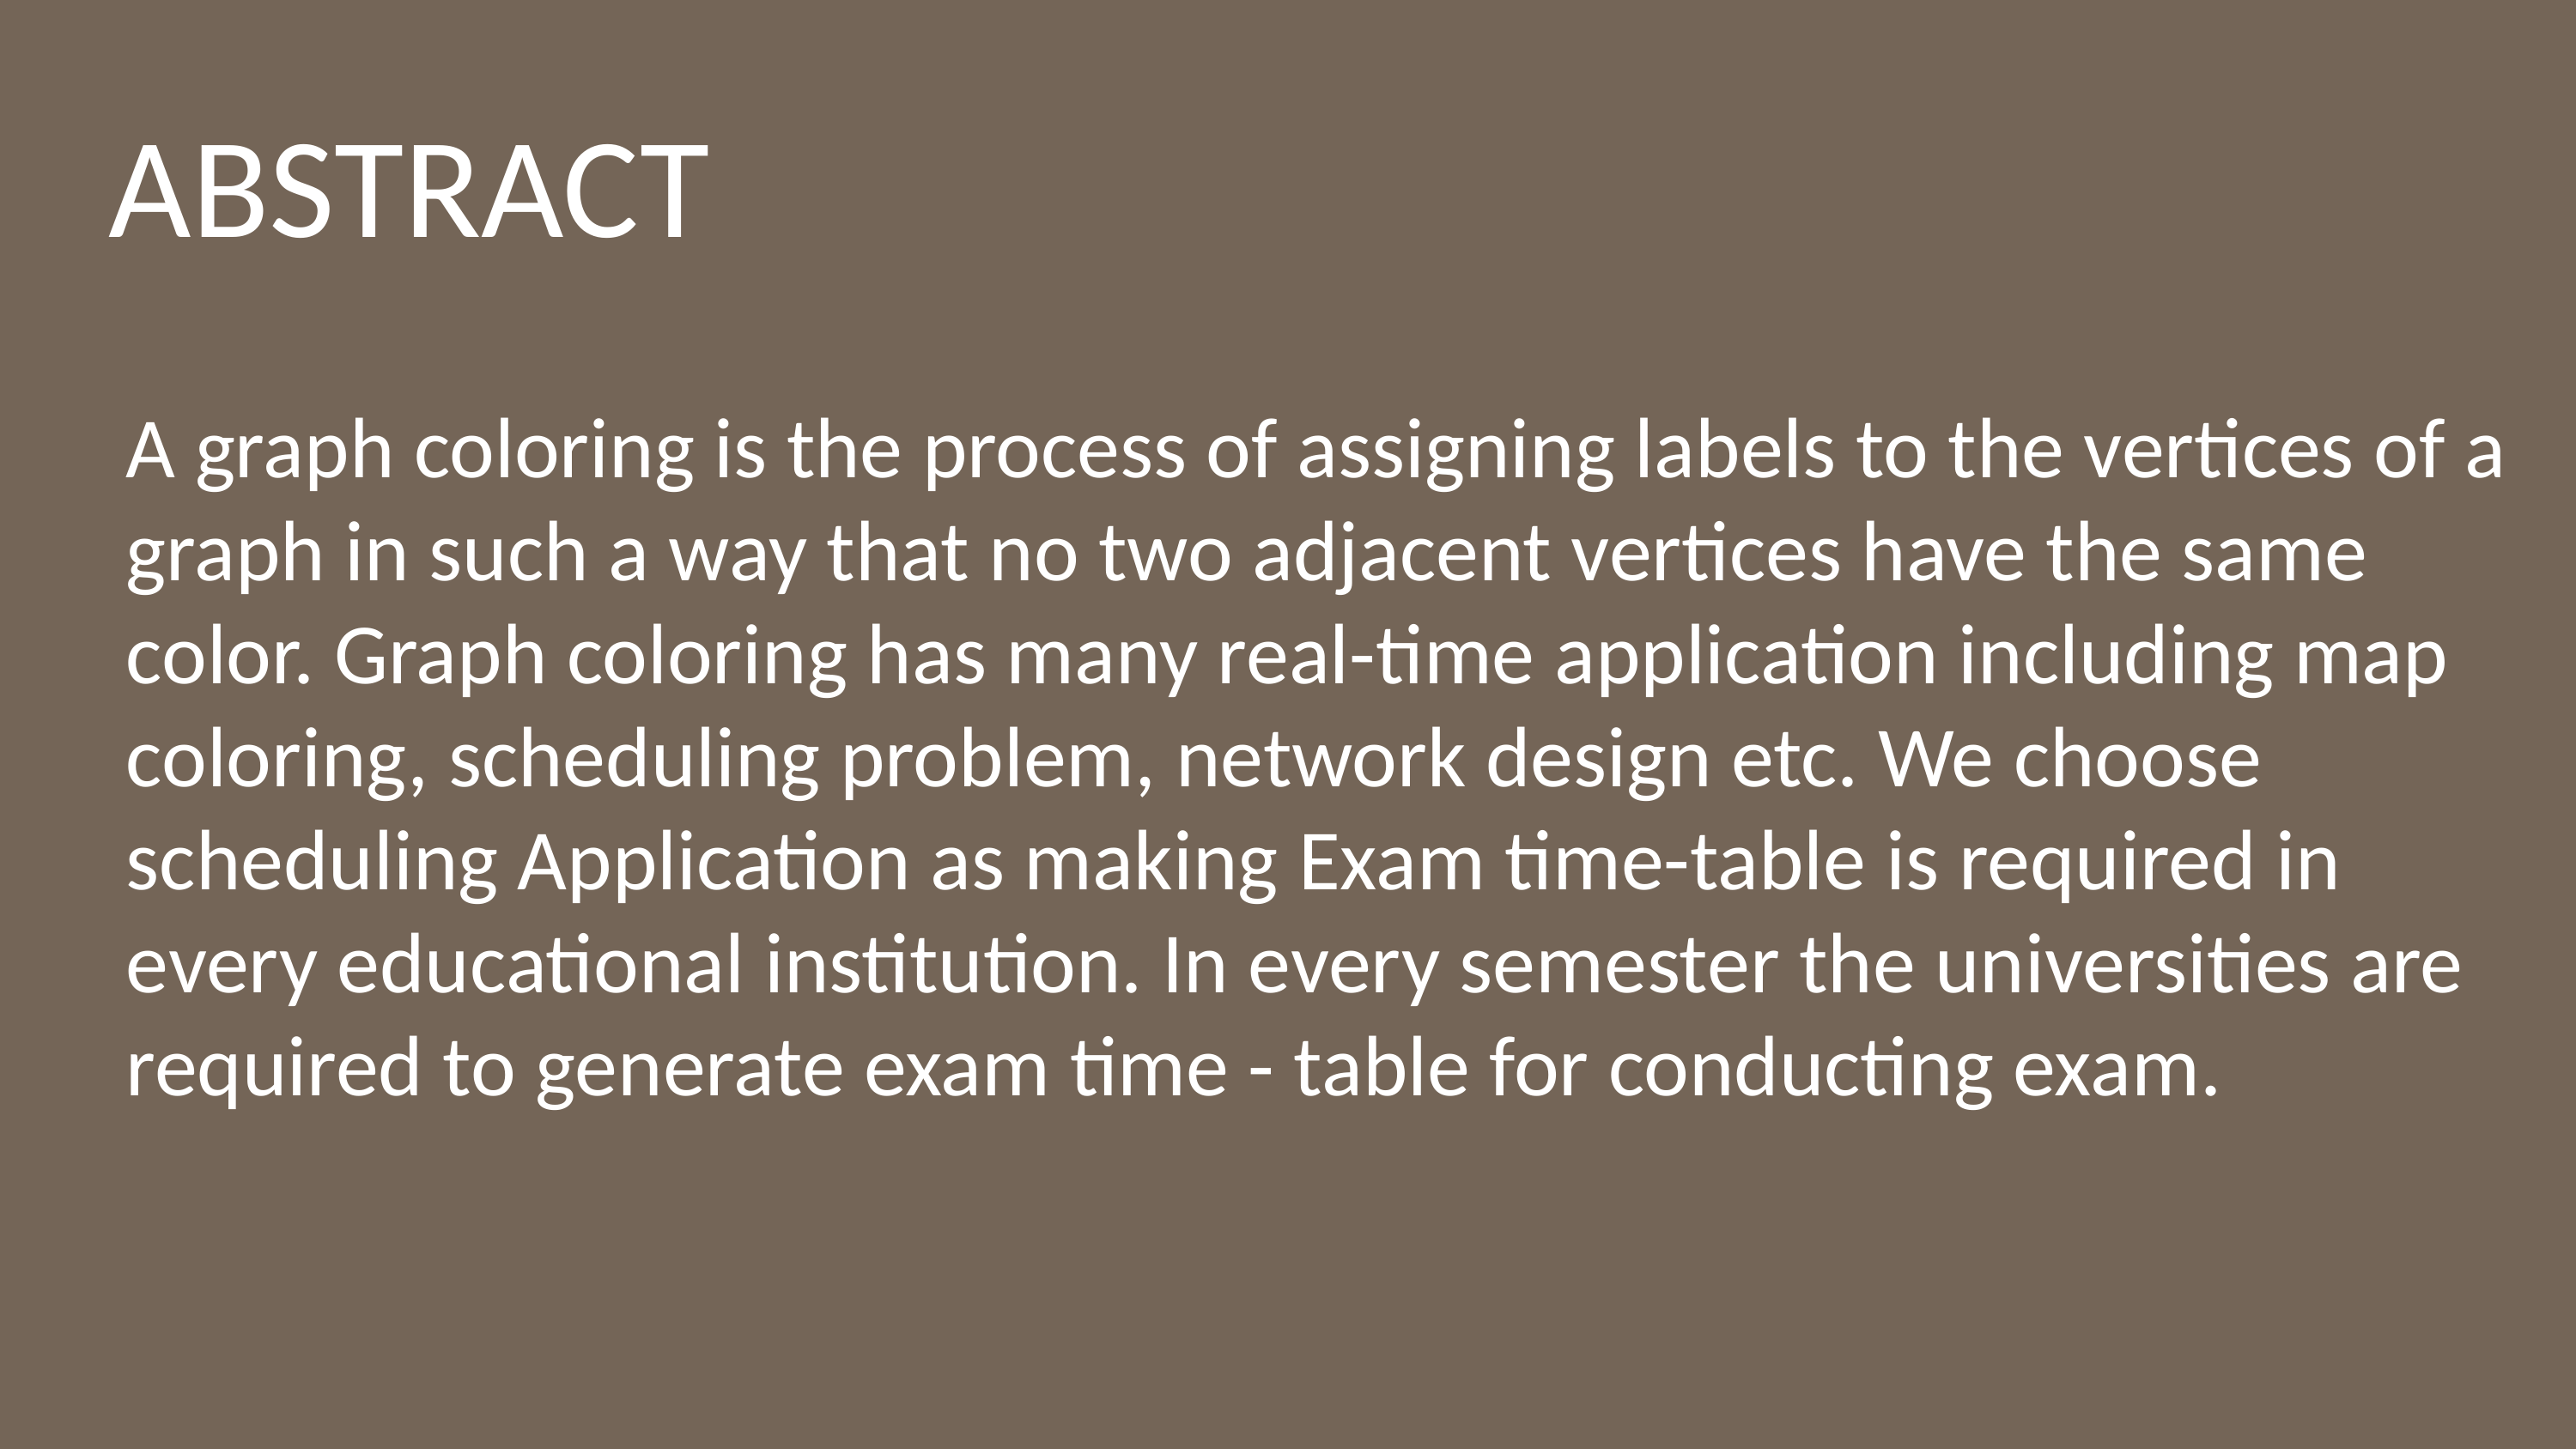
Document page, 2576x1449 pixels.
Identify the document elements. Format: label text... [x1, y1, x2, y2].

text_box A graph coloring is the process of assigning labels to the vertices of a graph in such a way that no two adjacent vertices have the same color. Graph coloring has many real-time application including map coloring, scheduling problem, network design etc. We choose scheduling Application as making Exam time-table is required in every educational institution. In every semester the universities are required to generate exam time - table for conducting exam. [113, 385, 2555, 1119]
text_box ABSTRACT [96, 88, 966, 273]
